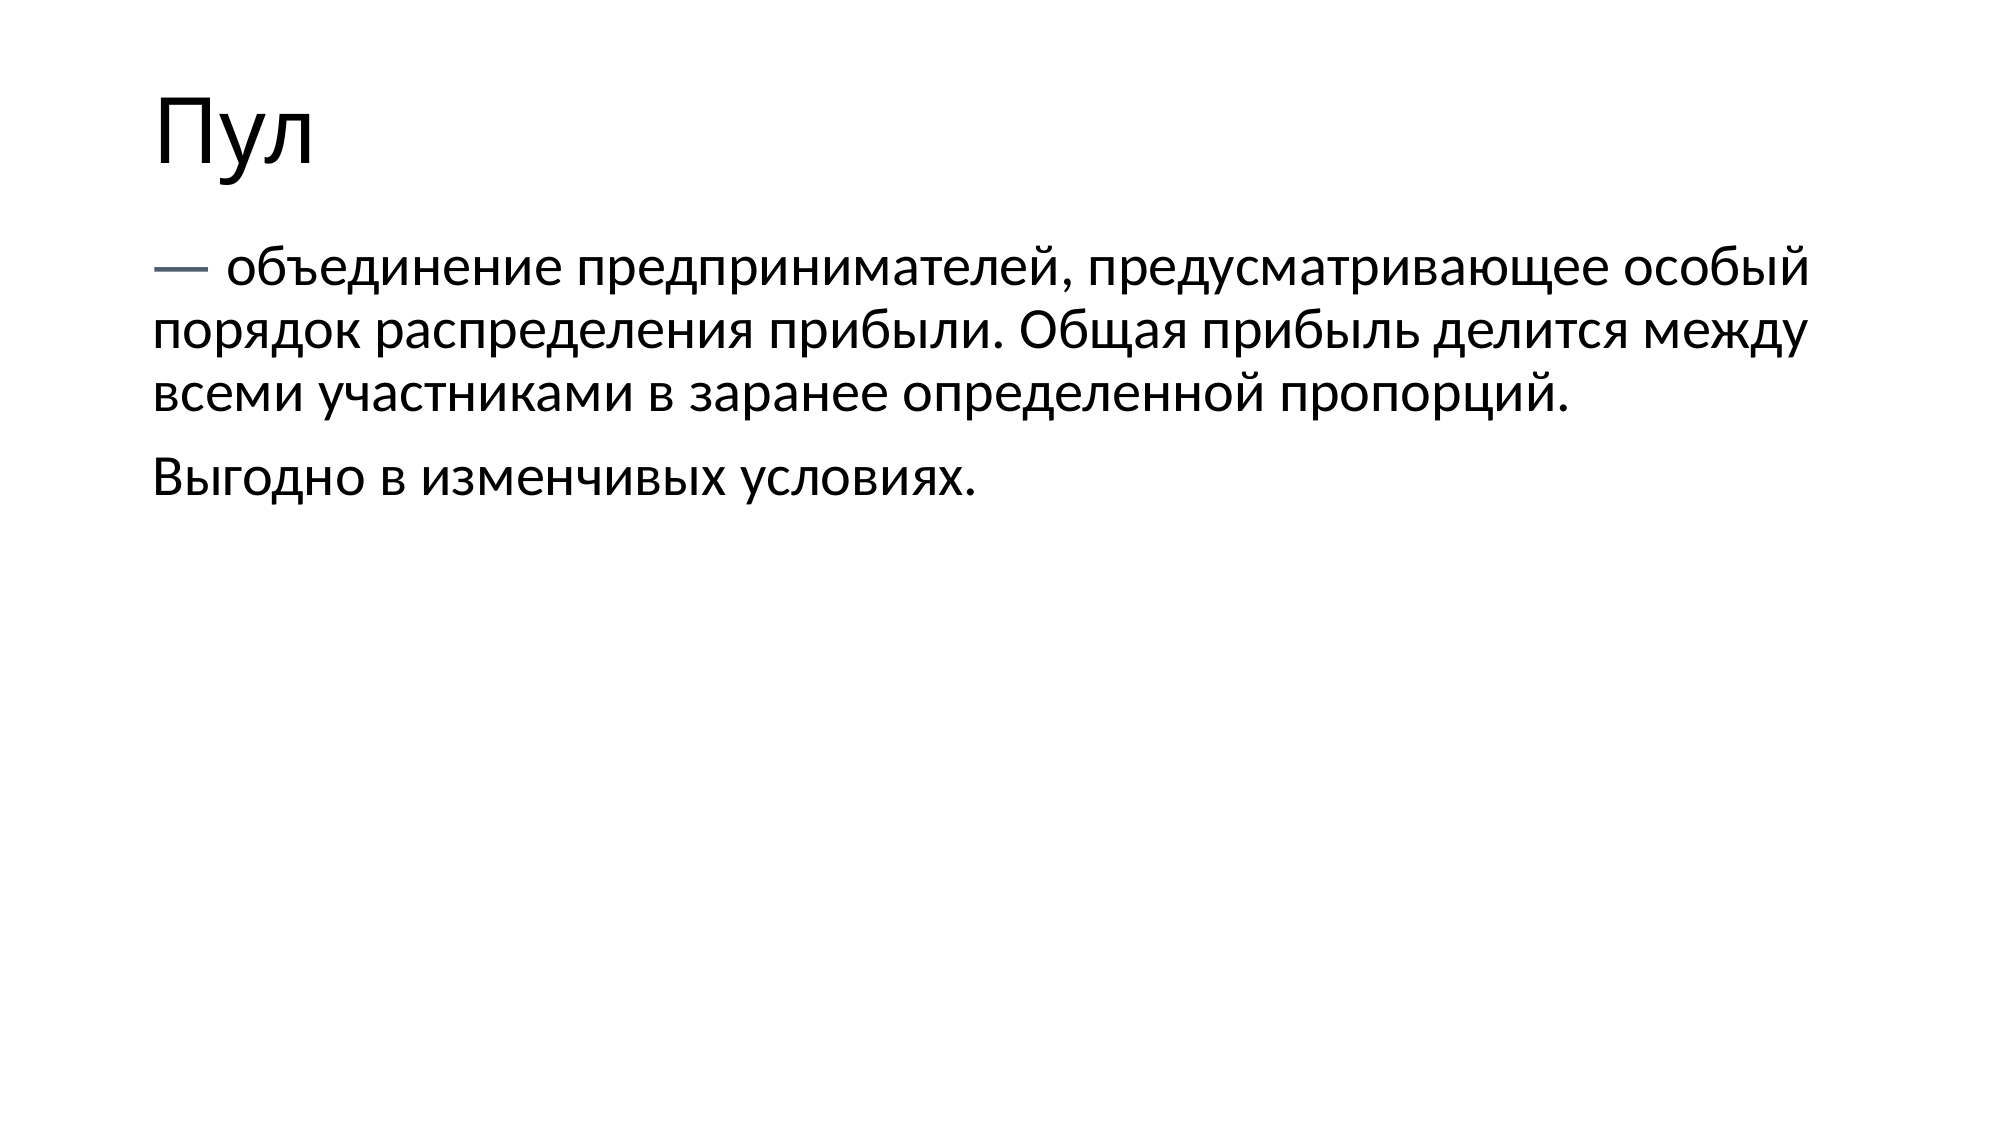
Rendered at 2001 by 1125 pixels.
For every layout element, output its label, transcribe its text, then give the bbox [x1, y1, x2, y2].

title Пул [137, 59, 1863, 209]
list — объединение предпринимателей, предусматривающее особый порядок распределения прибыли. Общая прибыль делится между всеми участниками в заранее определенной пропорций. Выгодно в изменчивых условиях. [137, 227, 1863, 1014]
